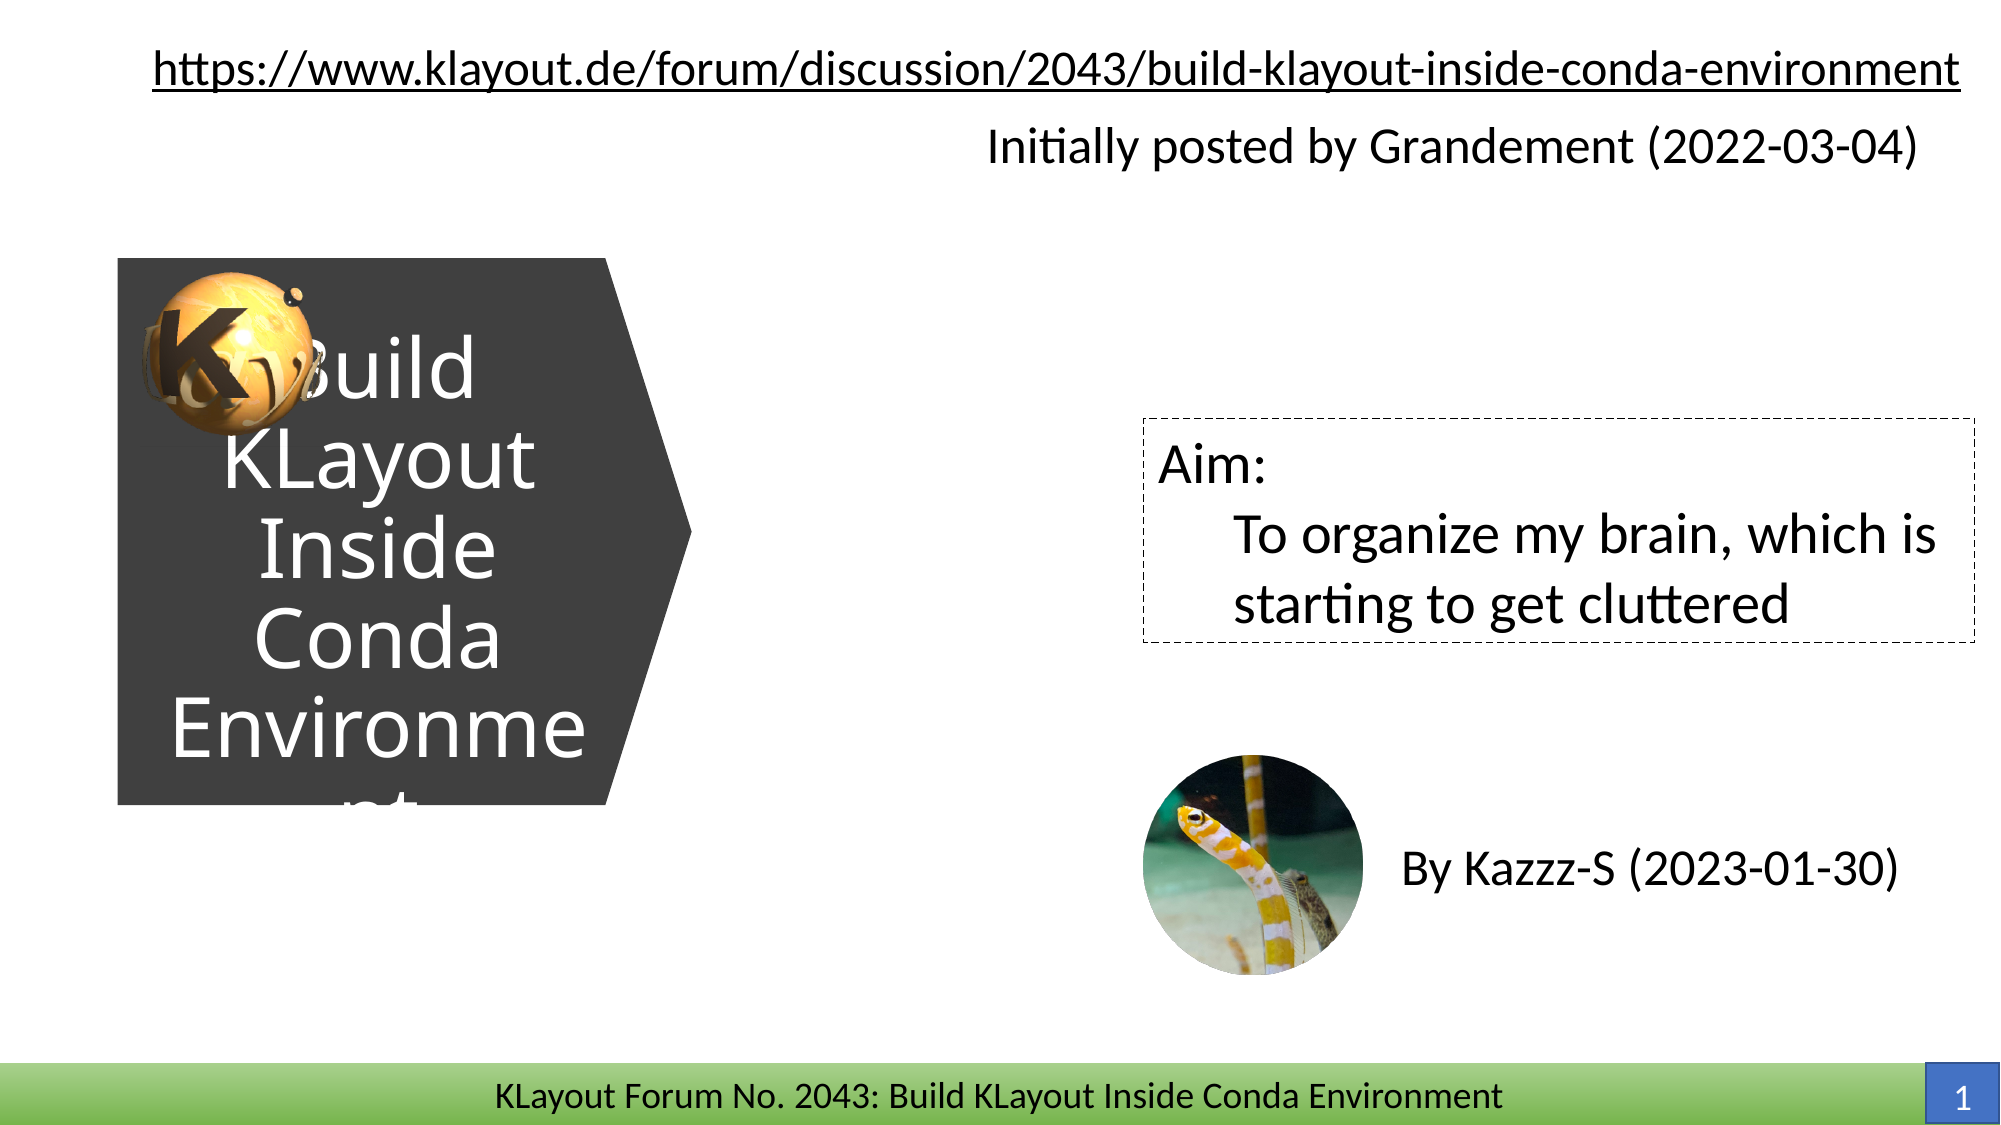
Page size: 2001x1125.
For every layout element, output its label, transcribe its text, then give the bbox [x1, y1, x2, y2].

text_box Initially posted by Grandement (2022-03-04) [971, 104, 1987, 183]
picture [137, 261, 323, 447]
text_box https://www.klayout.de/forum/discussion/2043/build-klayout-inside-conda-environment [137, 28, 2000, 107]
picture [1143, 755, 1363, 975]
text_box Build KLayout Inside Conda Environment [137, 387, 620, 805]
text_box Aim: To organize my brain, which is starting to get cluttered [1143, 418, 1975, 643]
text_box By Kazzz-S (2023-01-30) [1386, 826, 1960, 904]
text_box [116, 257, 693, 807]
